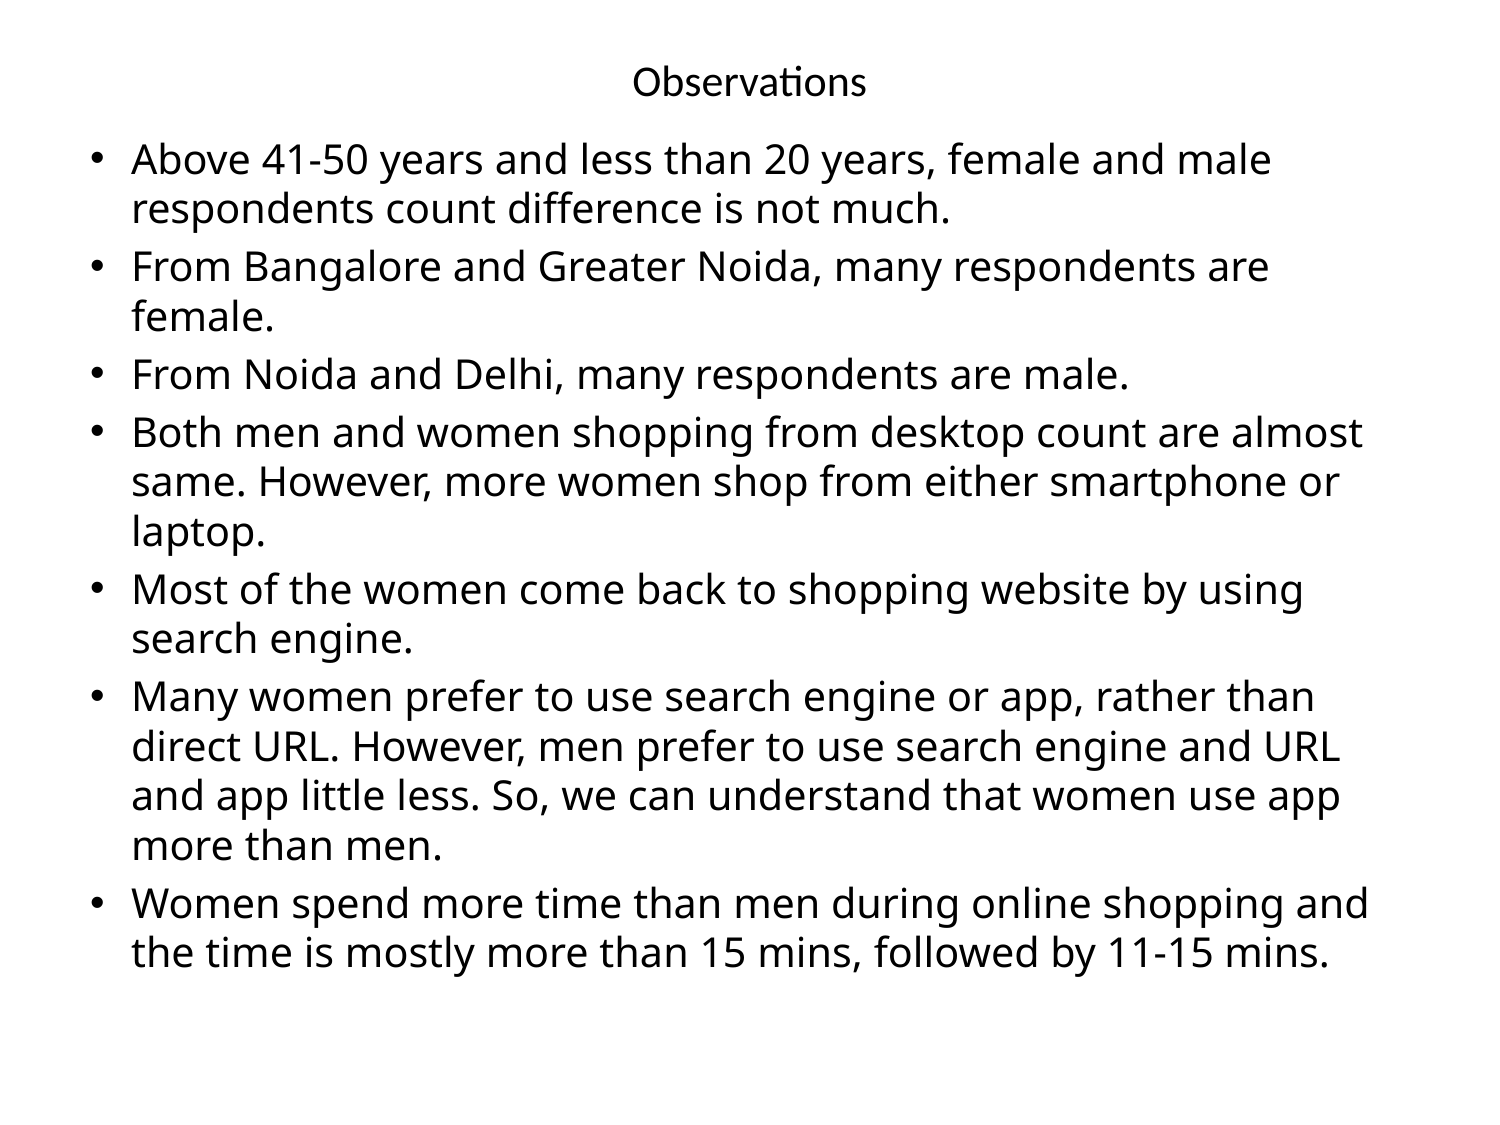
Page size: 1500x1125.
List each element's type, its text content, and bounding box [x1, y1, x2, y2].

list Above 41-50 years and less than 20 years, female and male respondents count difference is not much. From Bangalore and Greater Noida, many respondents are female. From Noida and Delhi, many respondents are male. Both men and women shopping from desktop count are almost same. However, more women shop from either smartphone or laptop. Most of the women come back to shopping website by using search engine. Many women prefer to use search engine or app, rather than direct URL. However, men prefer to use search engine and URL and app little less. So, we can understand that women use app more than men. Women spend more time than men during online shopping and the time is mostly more than 15 mins, followed by 11-15 mins. [75, 125, 1425, 1005]
title Observations [75, 45, 1425, 114]
